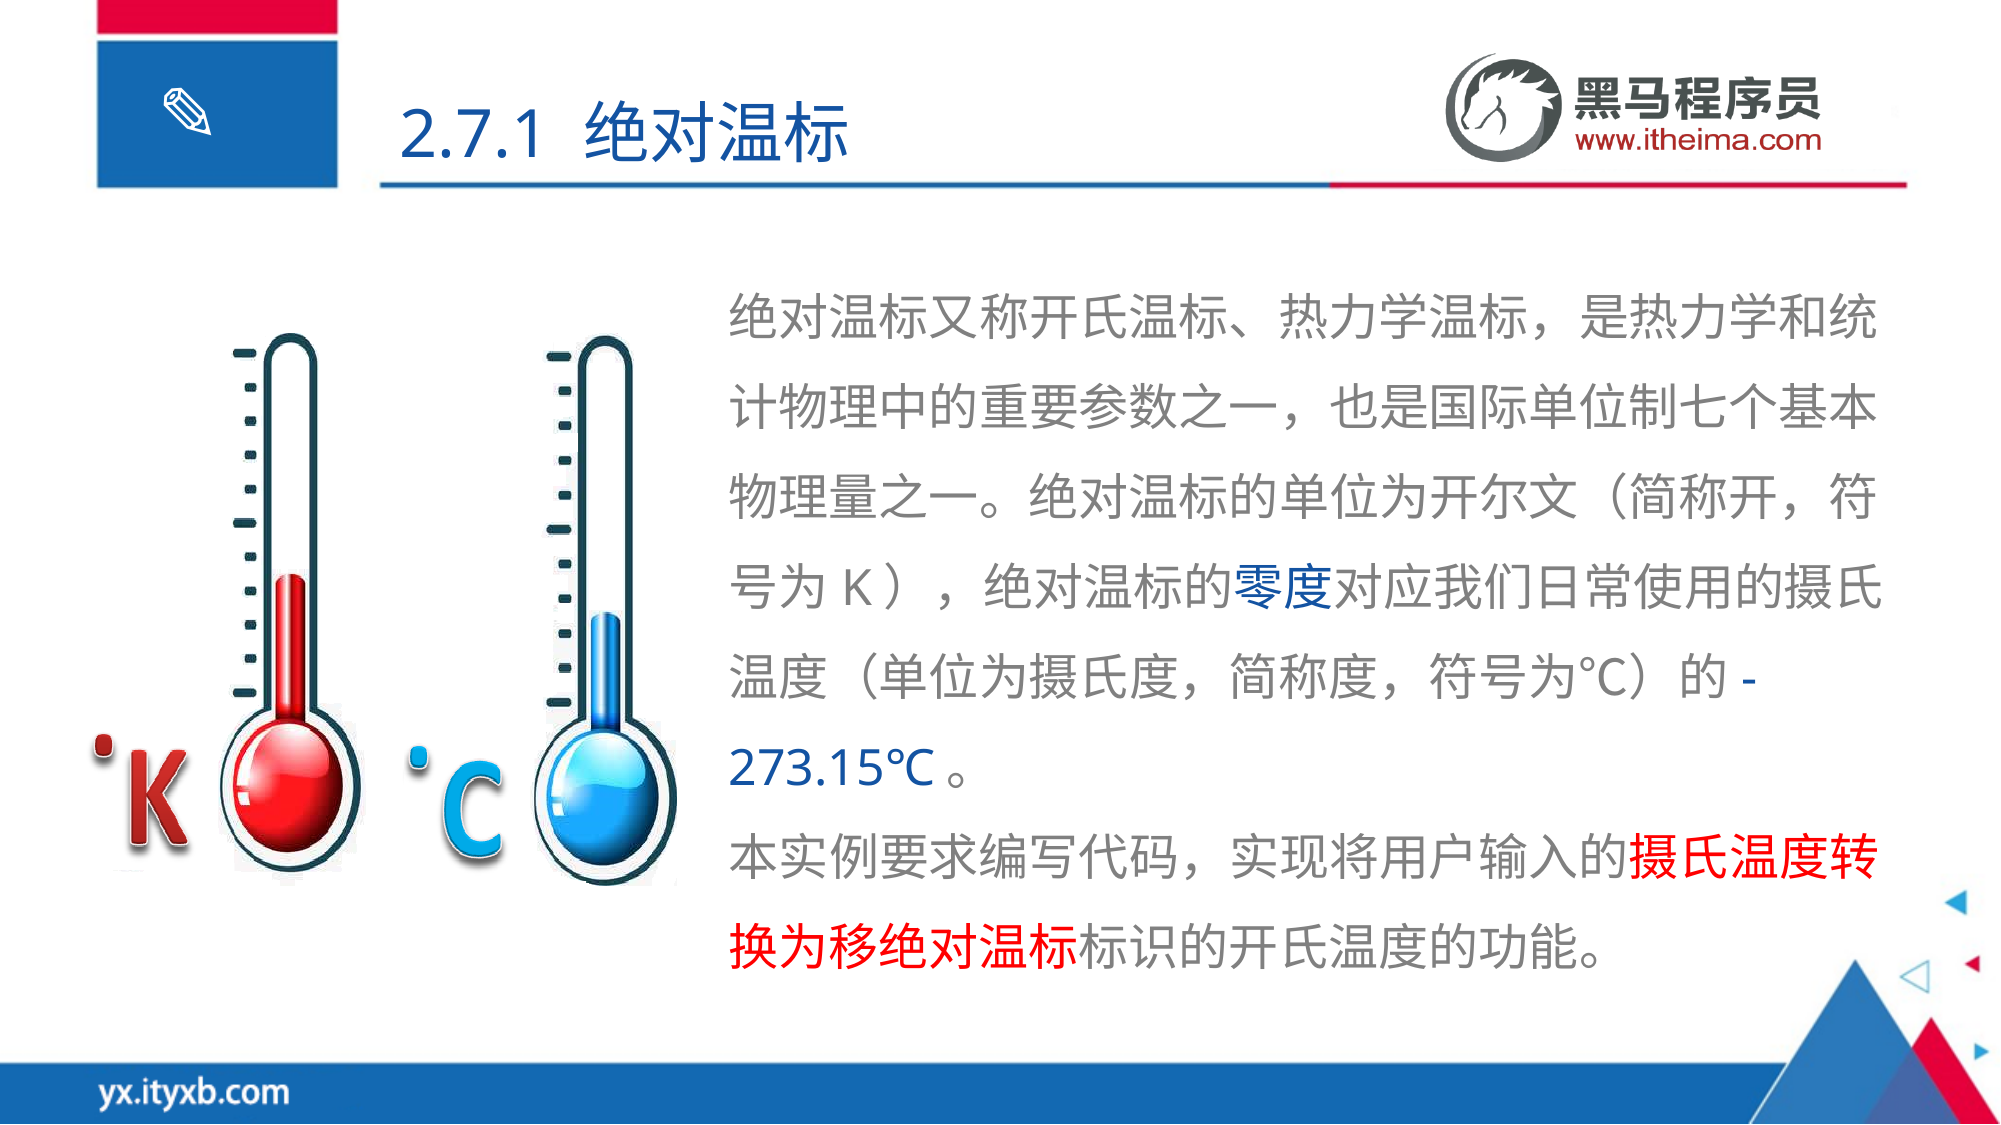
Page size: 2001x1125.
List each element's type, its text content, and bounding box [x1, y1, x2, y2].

title 2.7.1 绝对温标 [384, 34, 1534, 238]
picture [0, 0, 2000, 1124]
text_box 绝对温标又称开氏温标、热力学温标，是热力学和统计物理中的重要参数之一，也是国际单位制七个基本物理量之一。绝对温标的单位为开尔文（简称开，符号为K），绝对温标的零度对应我们日常使用的摄氏温度（单位为摄氏度，简称度，符号为℃）的-273.15℃。 本实例要求编写代码，实现将用户输入的摄氏温度转换为移绝对温标标识的开氏温度的功能。 [714, 248, 1902, 983]
